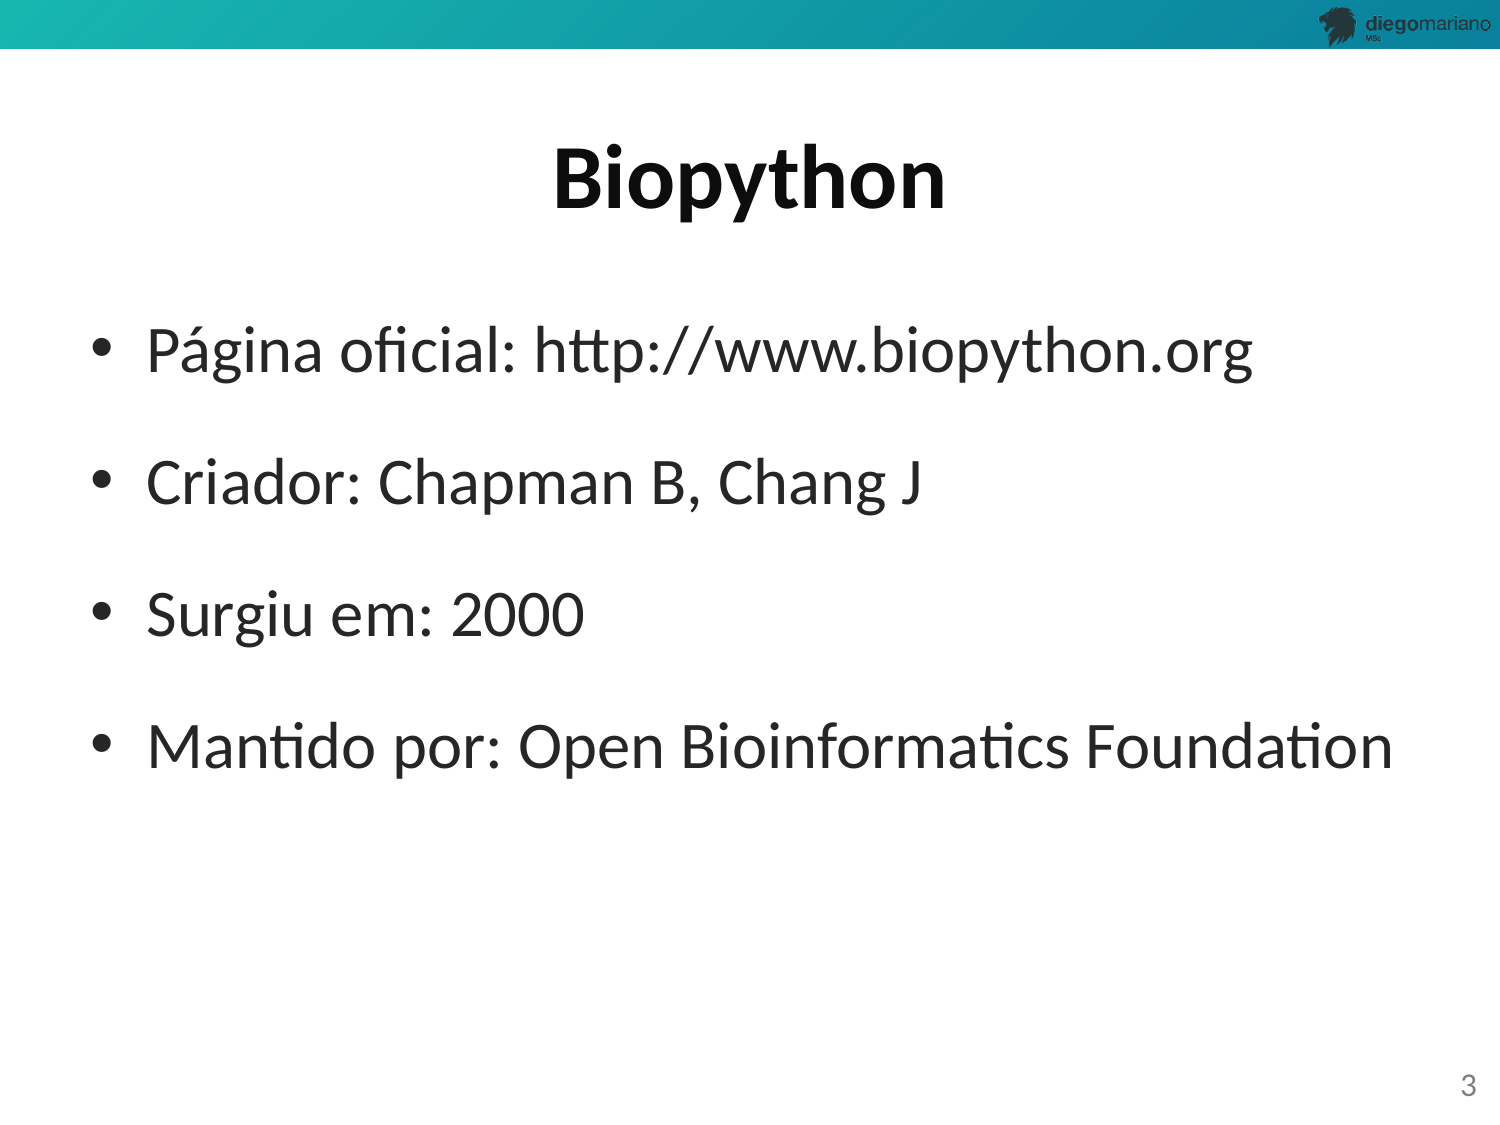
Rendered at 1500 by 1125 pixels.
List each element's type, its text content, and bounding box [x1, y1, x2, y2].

slide_number 3 [1141, 1055, 1492, 1116]
title Biopython [75, 78, 1425, 266]
list Página oficial: http://www.biopython.org Criador: Chapman B, Chang J Surgiu em: 2000 Mantido por: Open Bioinformatics Foundation [75, 298, 1425, 1041]
picture [0, 0, 1500, 49]
